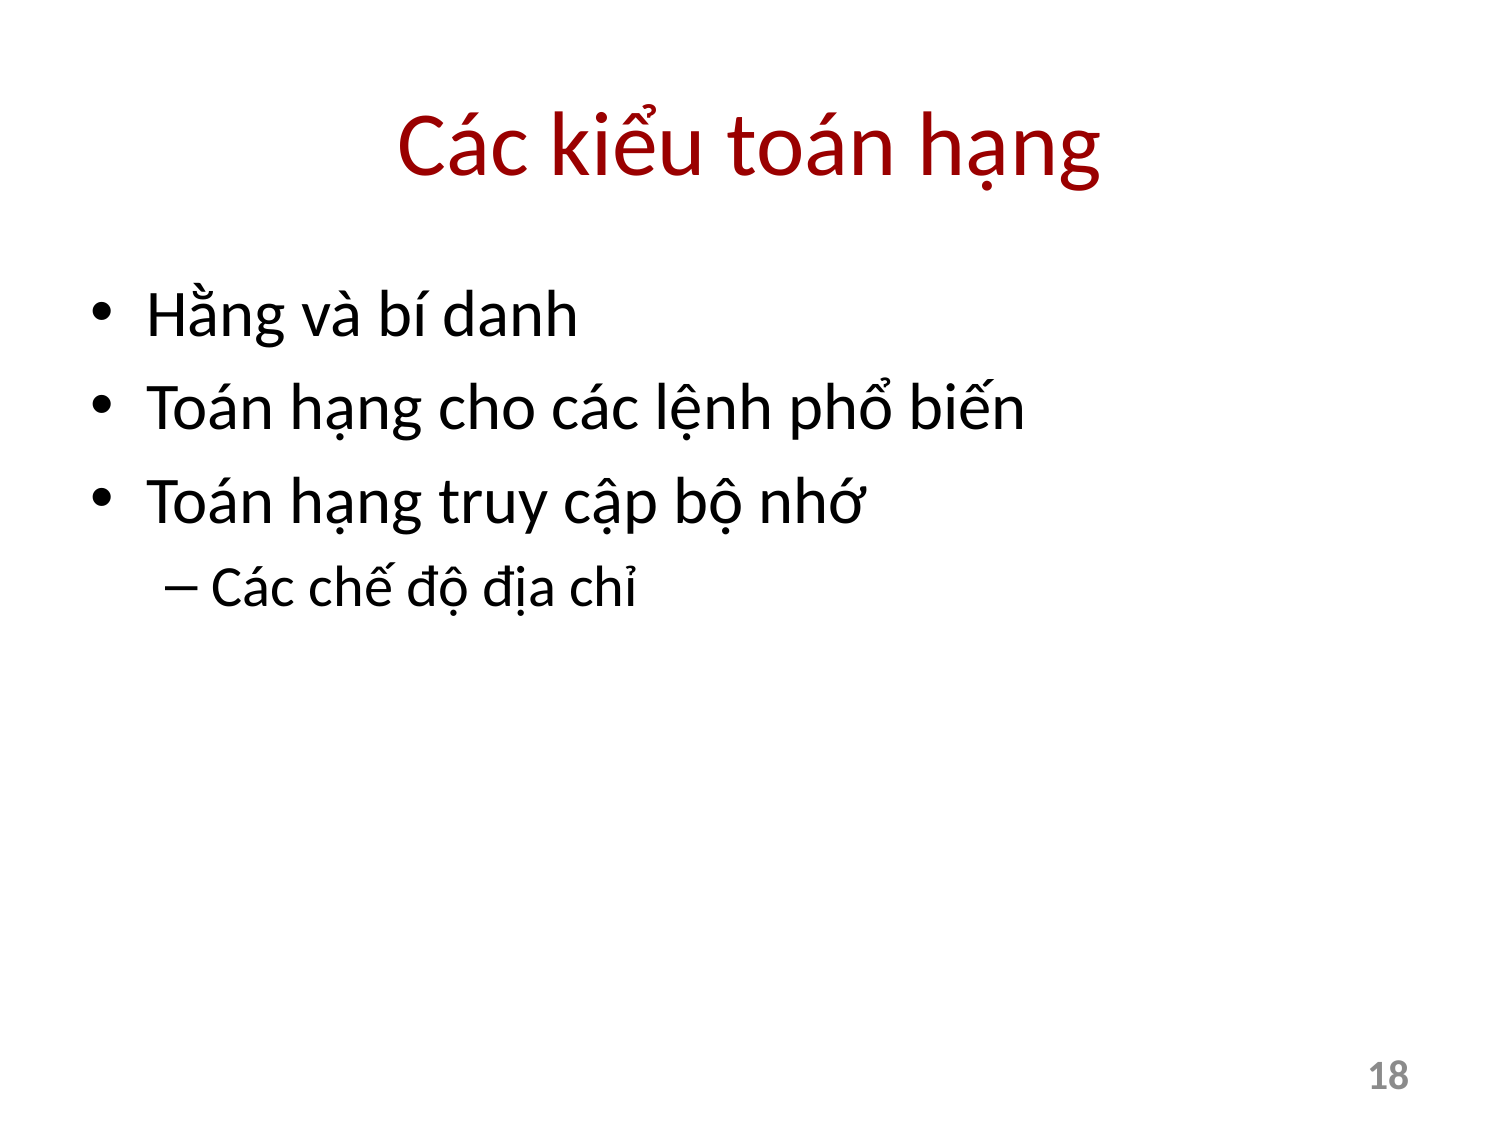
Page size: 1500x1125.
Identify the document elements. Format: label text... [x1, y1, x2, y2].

slide_number 18 [1074, 1042, 1425, 1103]
list Hằng và bí danh Toán hạng cho các lệnh phổ biến Toán hạng truy cập bộ nhớ Các chế độ địa chỉ [75, 262, 1425, 1005]
title Các kiểu toán hạng [75, 45, 1425, 233]
